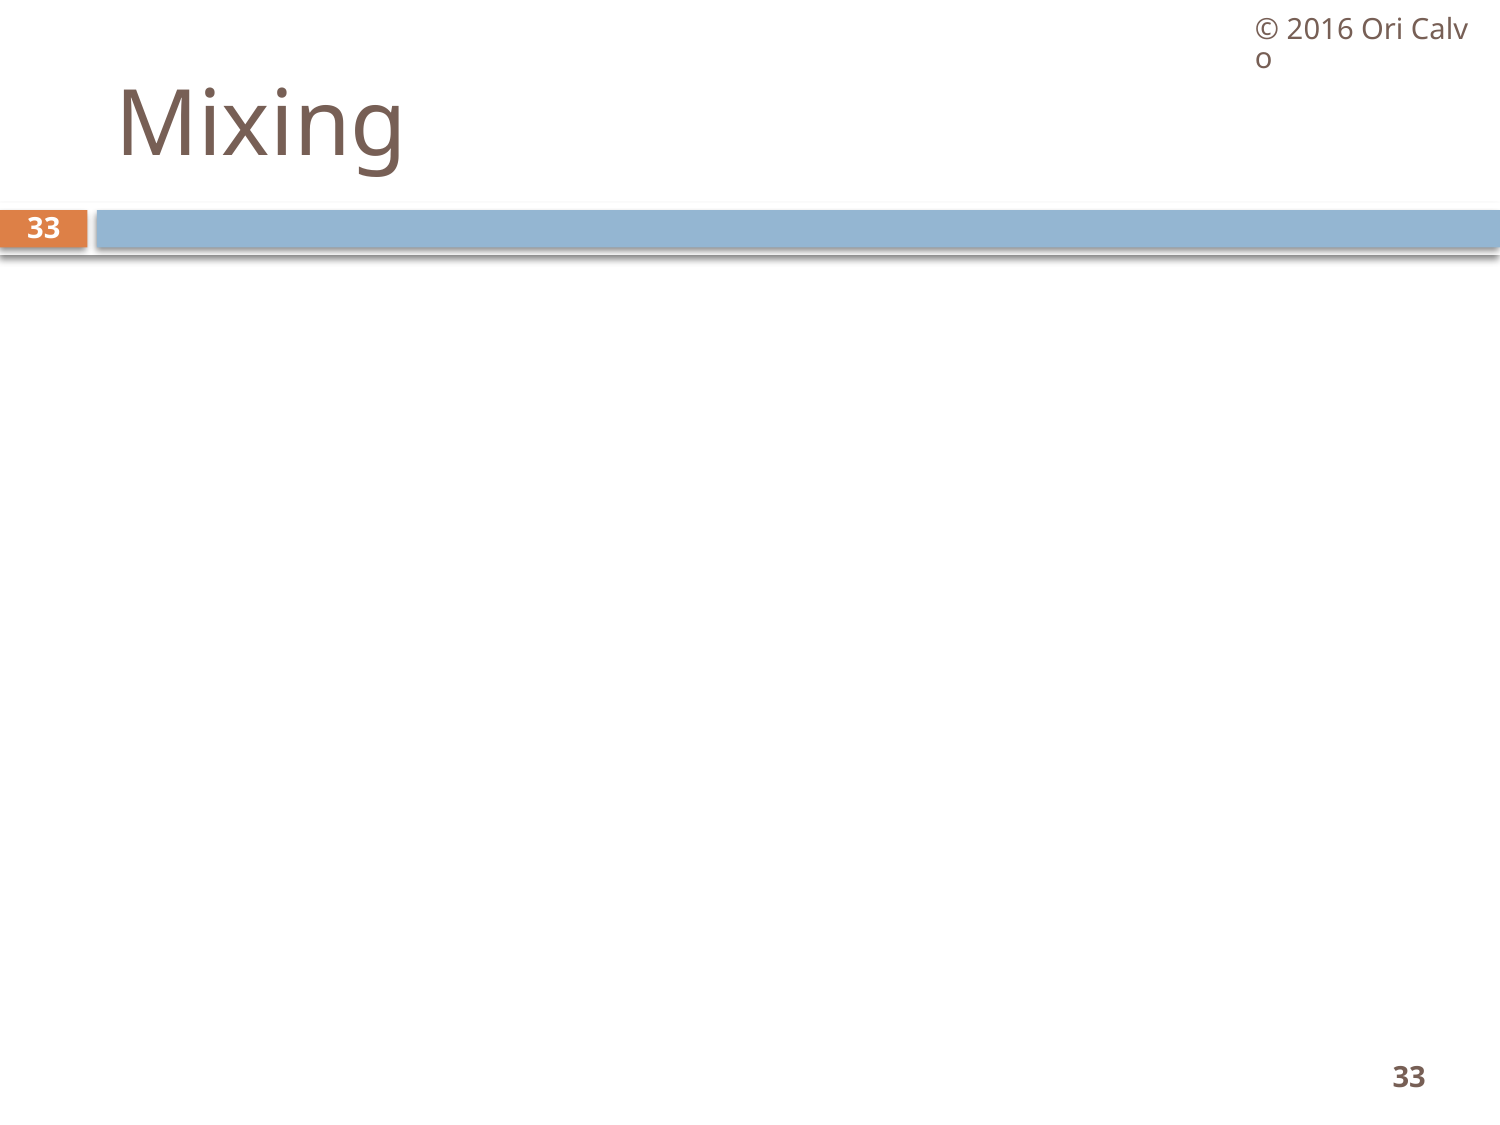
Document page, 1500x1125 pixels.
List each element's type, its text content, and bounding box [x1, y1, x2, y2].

title Mixing [100, 37, 1438, 200]
slide_number 33 [0, 208, 88, 249]
footer © 2016 Ori Calvo [1240, 0, 1500, 60]
